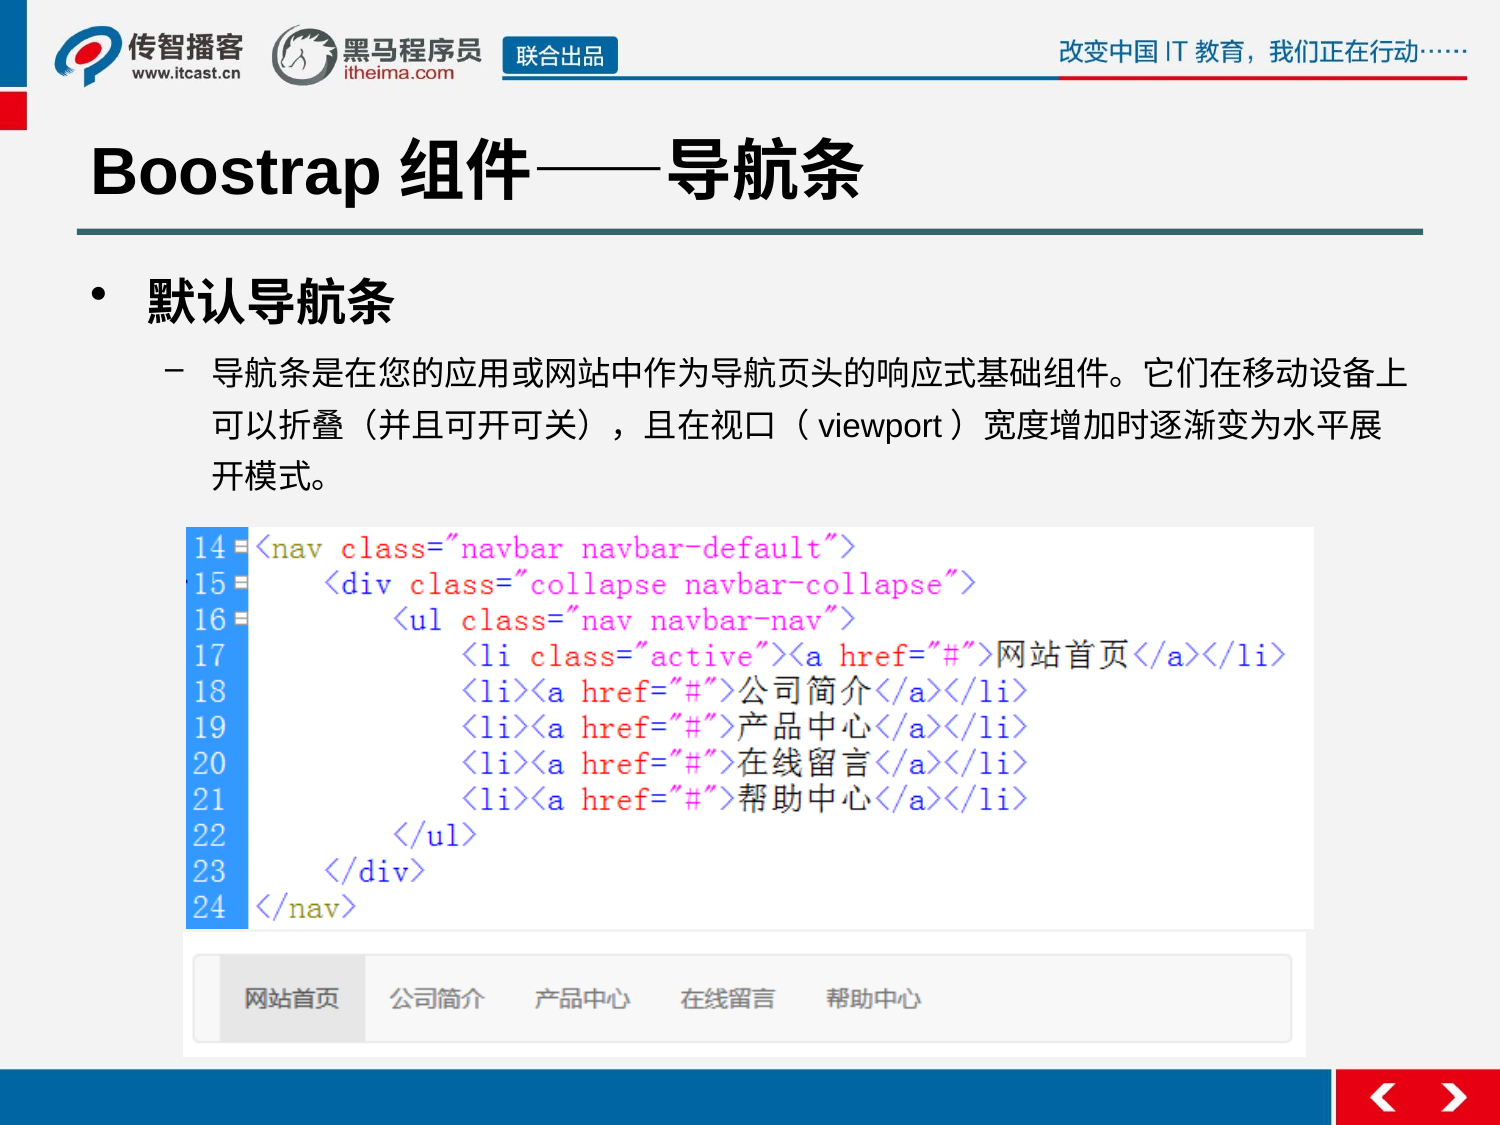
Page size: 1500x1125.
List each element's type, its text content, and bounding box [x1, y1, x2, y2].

picture [0, 0, 1500, 1125]
list 默认导航条 导航条是在您的应用或网站中作为导航页头的响应式基础组件。它们在移动设备上可以折叠（并且可开可关），且在视口（viewport）宽度增加时逐渐变为水平展开模式。 [75, 262, 1425, 1005]
title Boostrap组件——导航条 [75, 104, 1425, 232]
